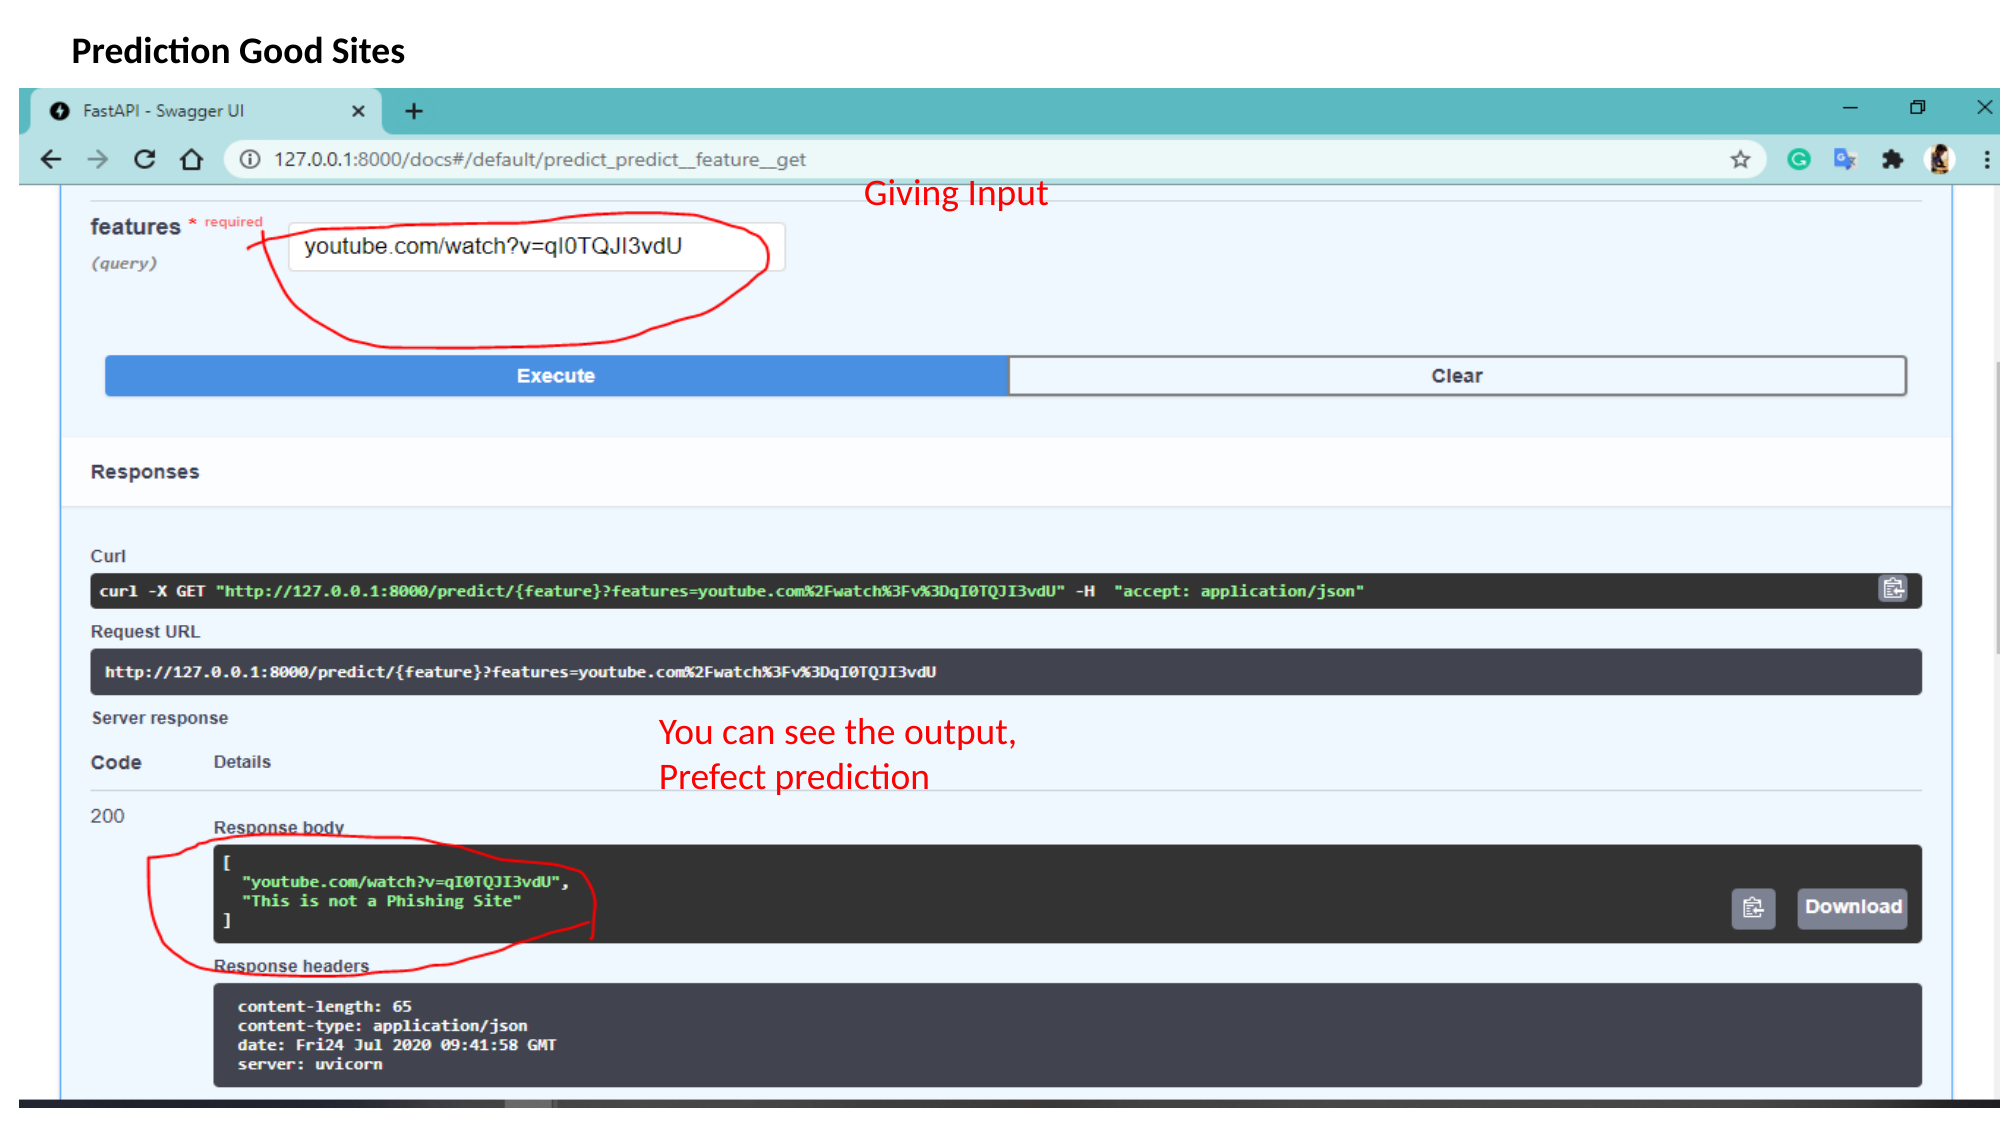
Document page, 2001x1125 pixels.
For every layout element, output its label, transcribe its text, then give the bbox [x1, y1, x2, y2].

text_box Prediction Good Sites [56, 18, 1112, 79]
picture [18, 88, 2000, 1108]
